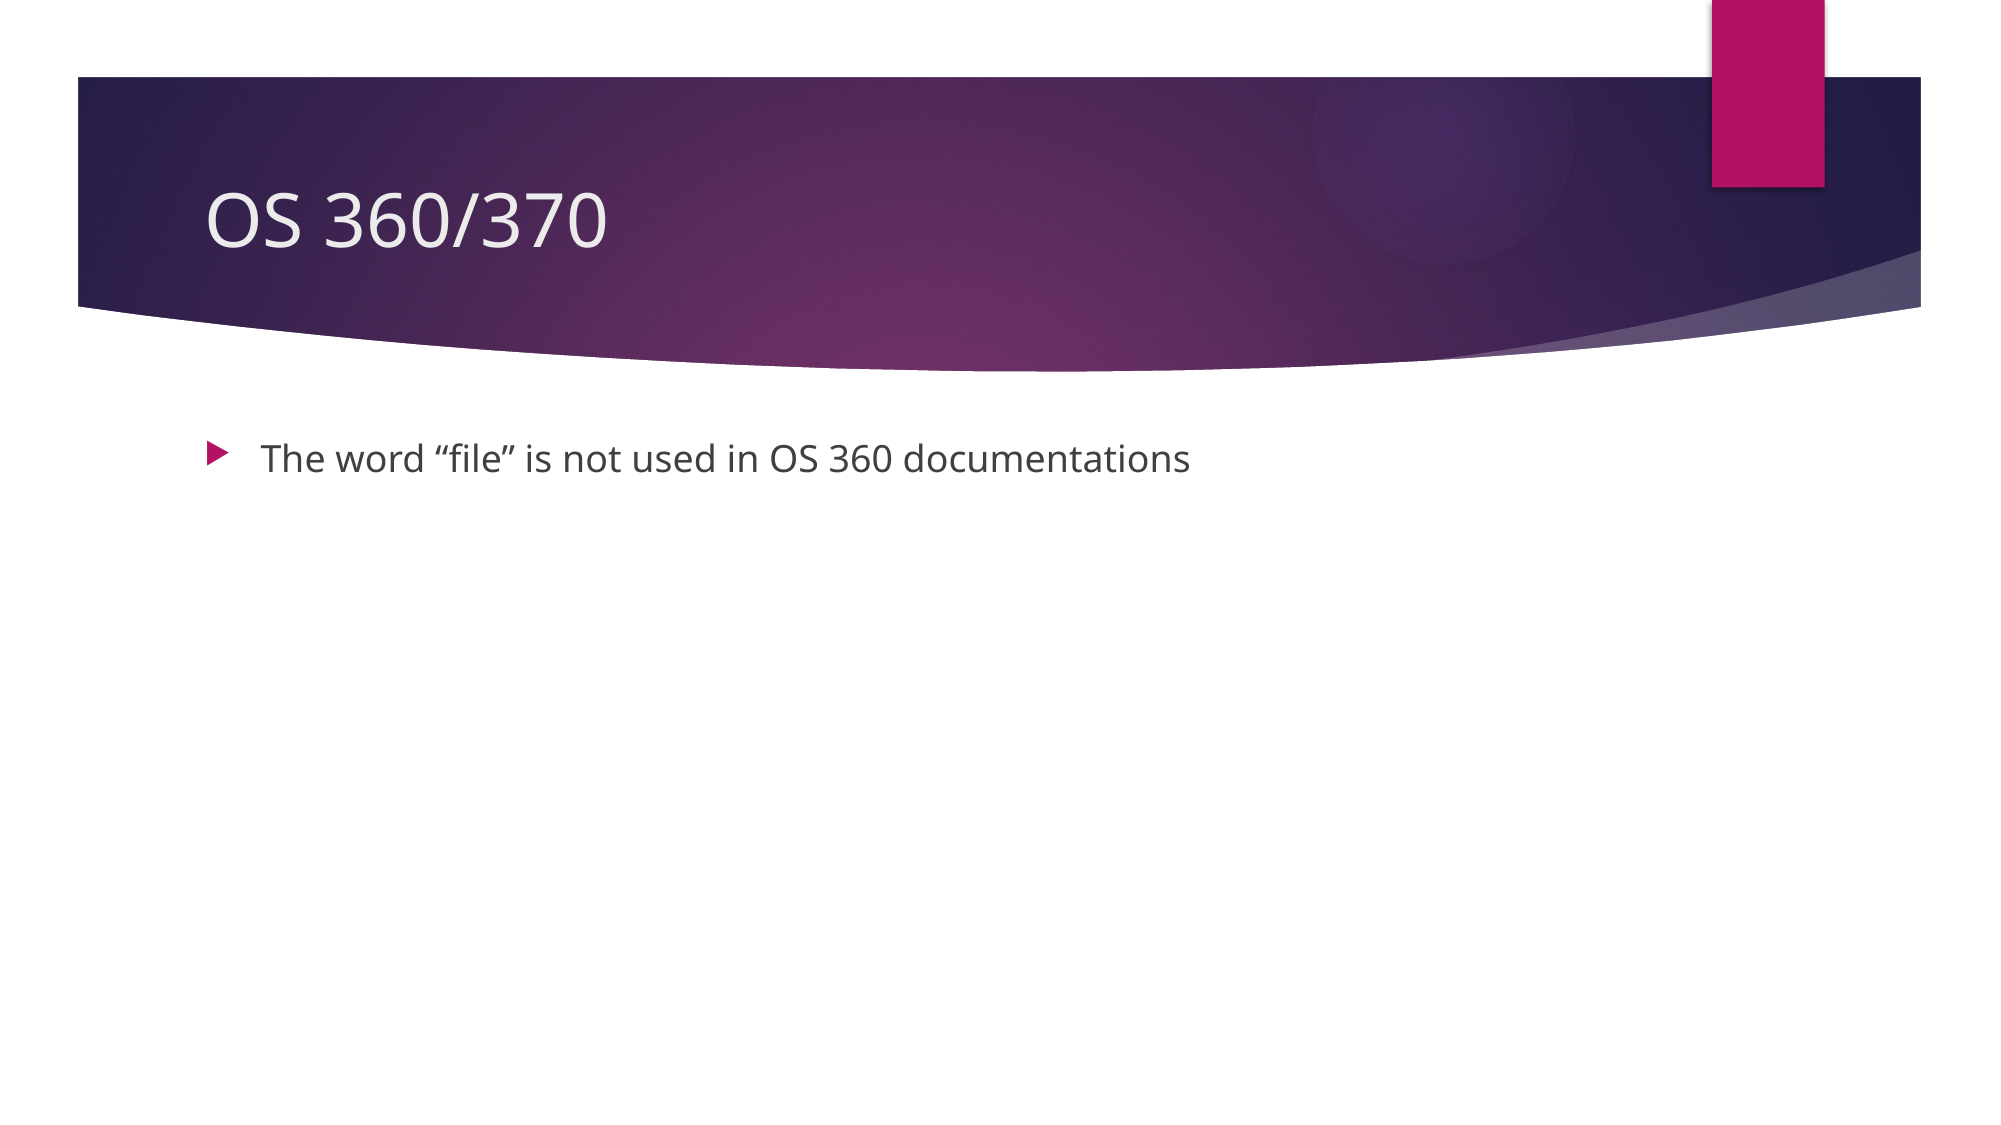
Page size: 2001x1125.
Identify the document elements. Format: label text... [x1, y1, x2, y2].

list The word “file” is not used in OS 360 documentations [189, 427, 1638, 988]
title OS 360/370 [189, 159, 1627, 276]
